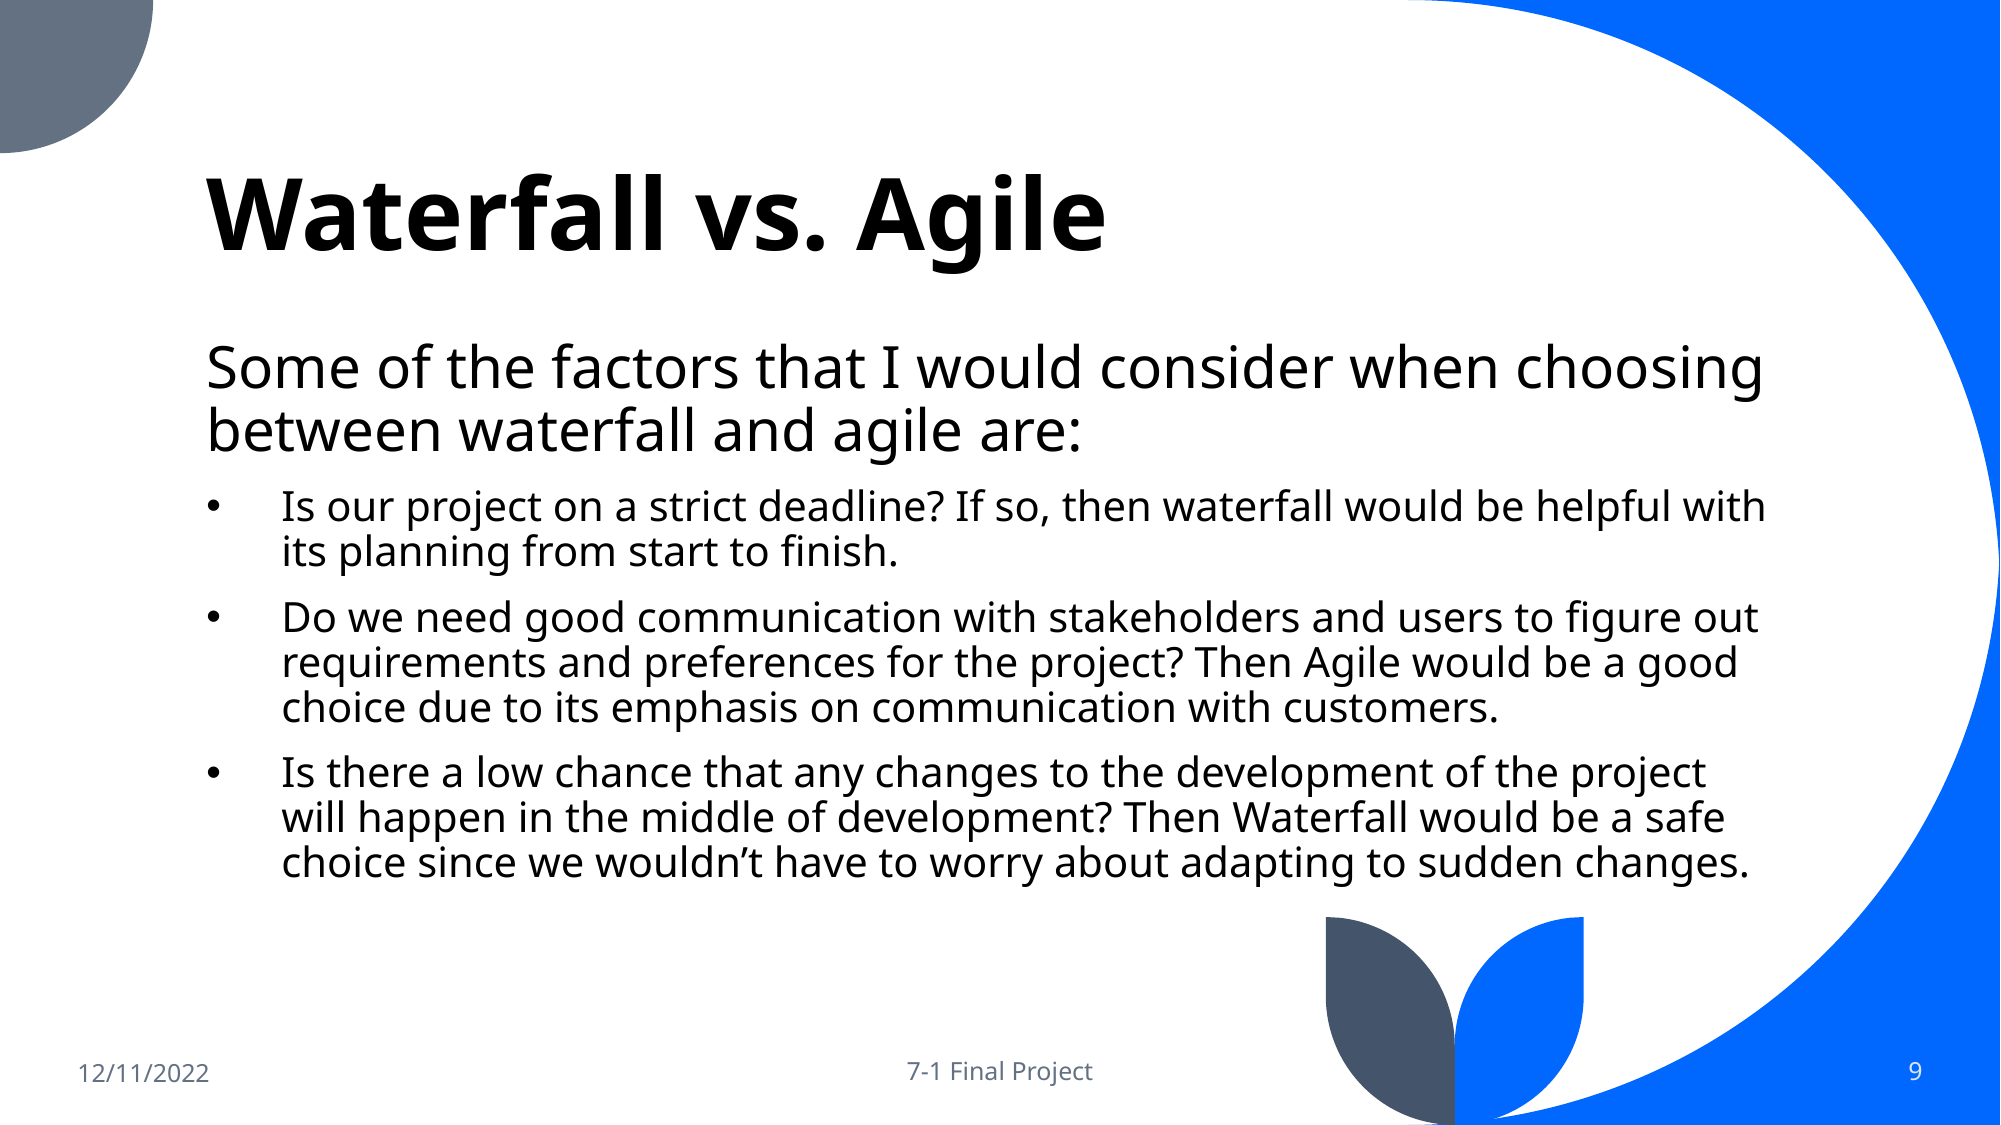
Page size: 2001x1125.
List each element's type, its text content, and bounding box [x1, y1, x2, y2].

slide_number 9 [1665, 1042, 1938, 1103]
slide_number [62, 1042, 513, 1103]
list Some of the factors that I would consider when choosing between waterfall and agile are: Is our project on a strict deadline? If so, then waterfall would be helpful with its planning from start to finish. Do we need good communication with stakeholders and users to figure out requirements and preferences for the project? Then Agile would be a good choice due to its emphasis on communication with customers. Is there a low chance that any changes to the development of the project will happen in the middle of development? Then Waterfall would be a safe choice since we wouldn’t have to worry about adapting to sudden changes. [191, 330, 1796, 927]
footer 7-1 Final Project [662, 1042, 1338, 1103]
title Waterfall vs. Agile [191, 62, 1796, 280]
